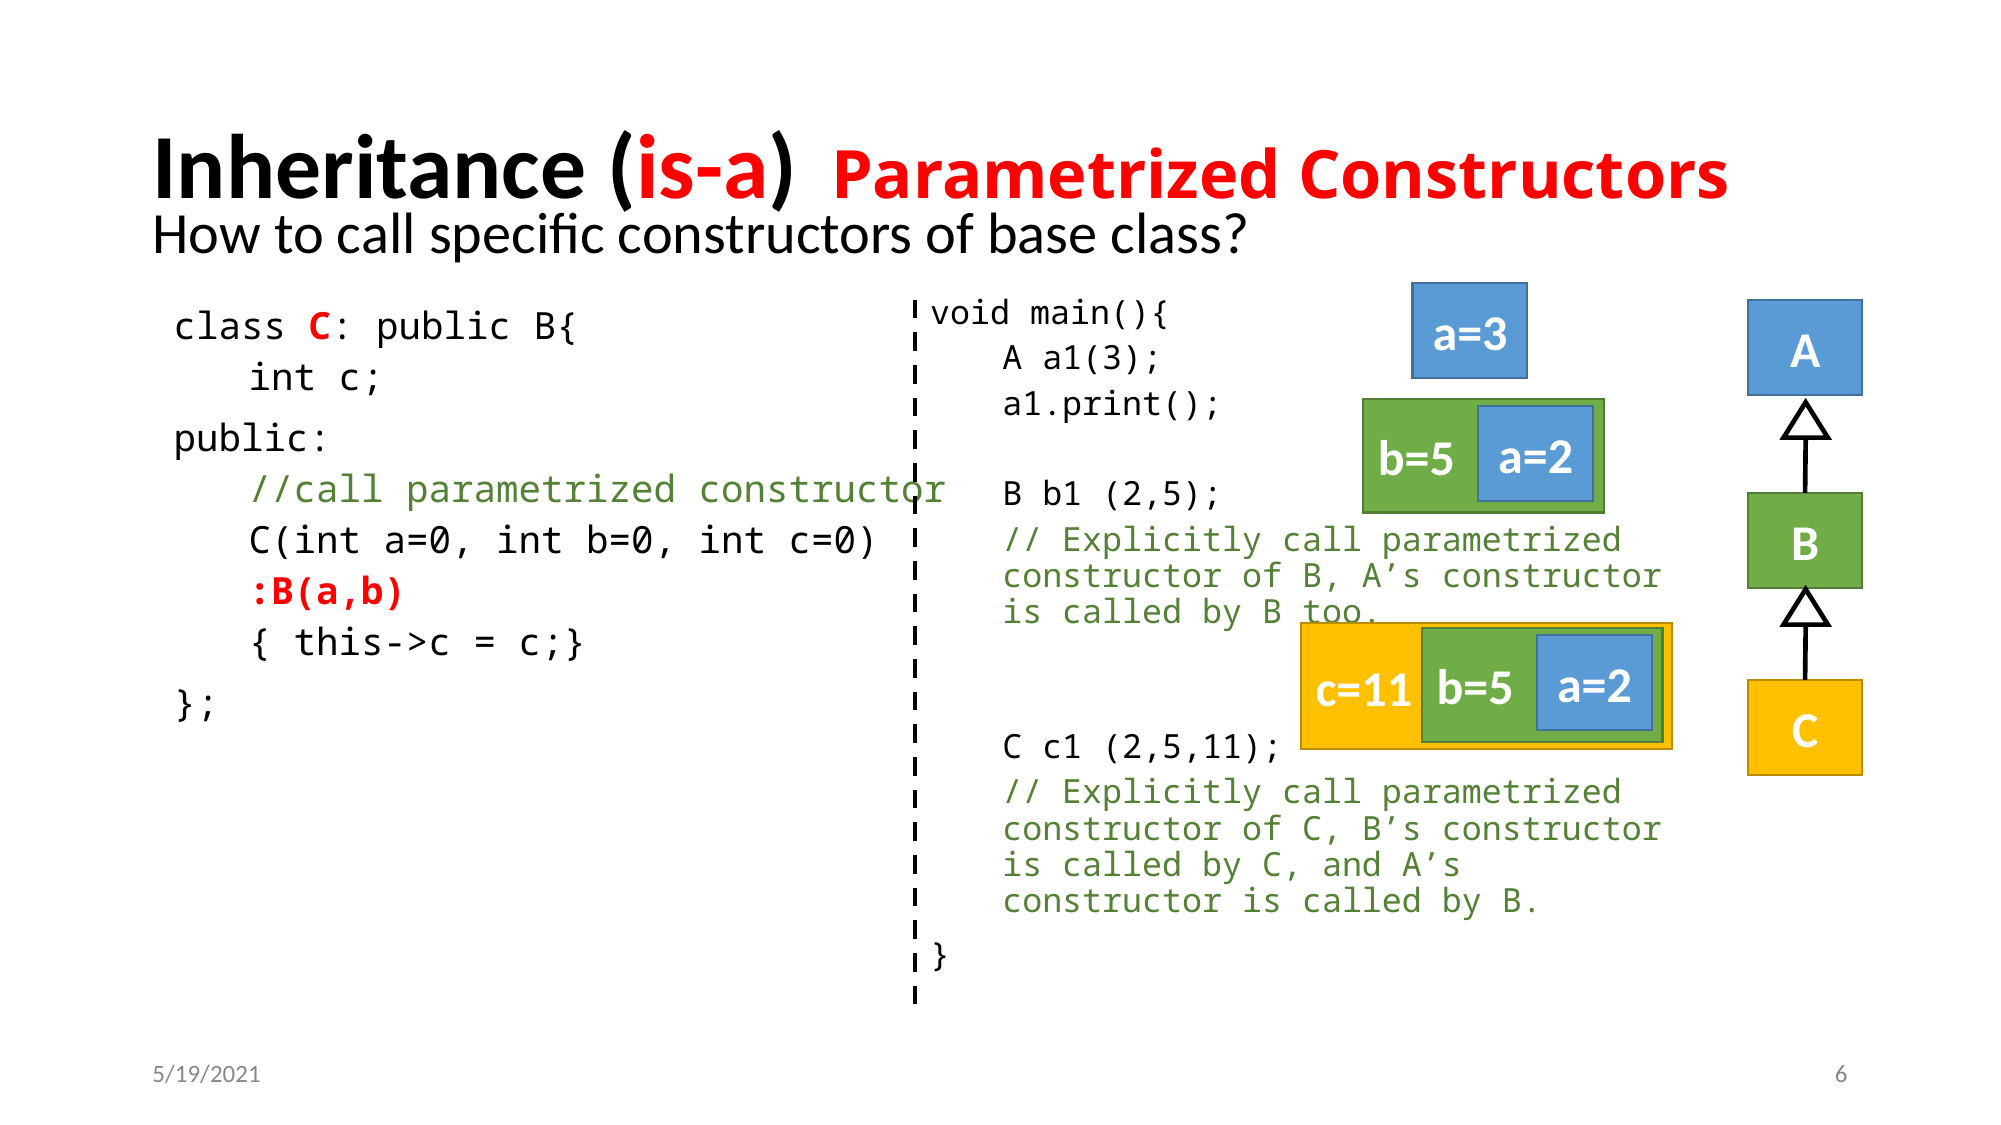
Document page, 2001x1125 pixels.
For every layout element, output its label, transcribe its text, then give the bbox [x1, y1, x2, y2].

slide_number ‹#› [1412, 1042, 1863, 1103]
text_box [1300, 622, 1673, 750]
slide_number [137, 1042, 588, 1103]
text_box a=3 [1412, 283, 1528, 379]
title Inheritance (is-a) Parametrized Constructors [137, 59, 1863, 278]
text_box void main(){ A a1(3); a1.print(); B b1 (2,5); // Explicitly call parametrized constructor of B, A’s constructor is called by B too. C c1 (2,5,11); // Explicitly call parametrized constructor of C, B’s constructor is called by C, and A’s constructor is called by B. } [915, 288, 1687, 983]
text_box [1362, 398, 1604, 513]
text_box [1747, 299, 1863, 776]
text_box class C: public B{ int c; public: //call parametrized constructor C(int a=0, int b=0, int c=0) :B(a,b) { this->c = c;} }; [158, 299, 988, 1041]
list How to call specific constructors of base class? [137, 278, 1863, 319]
